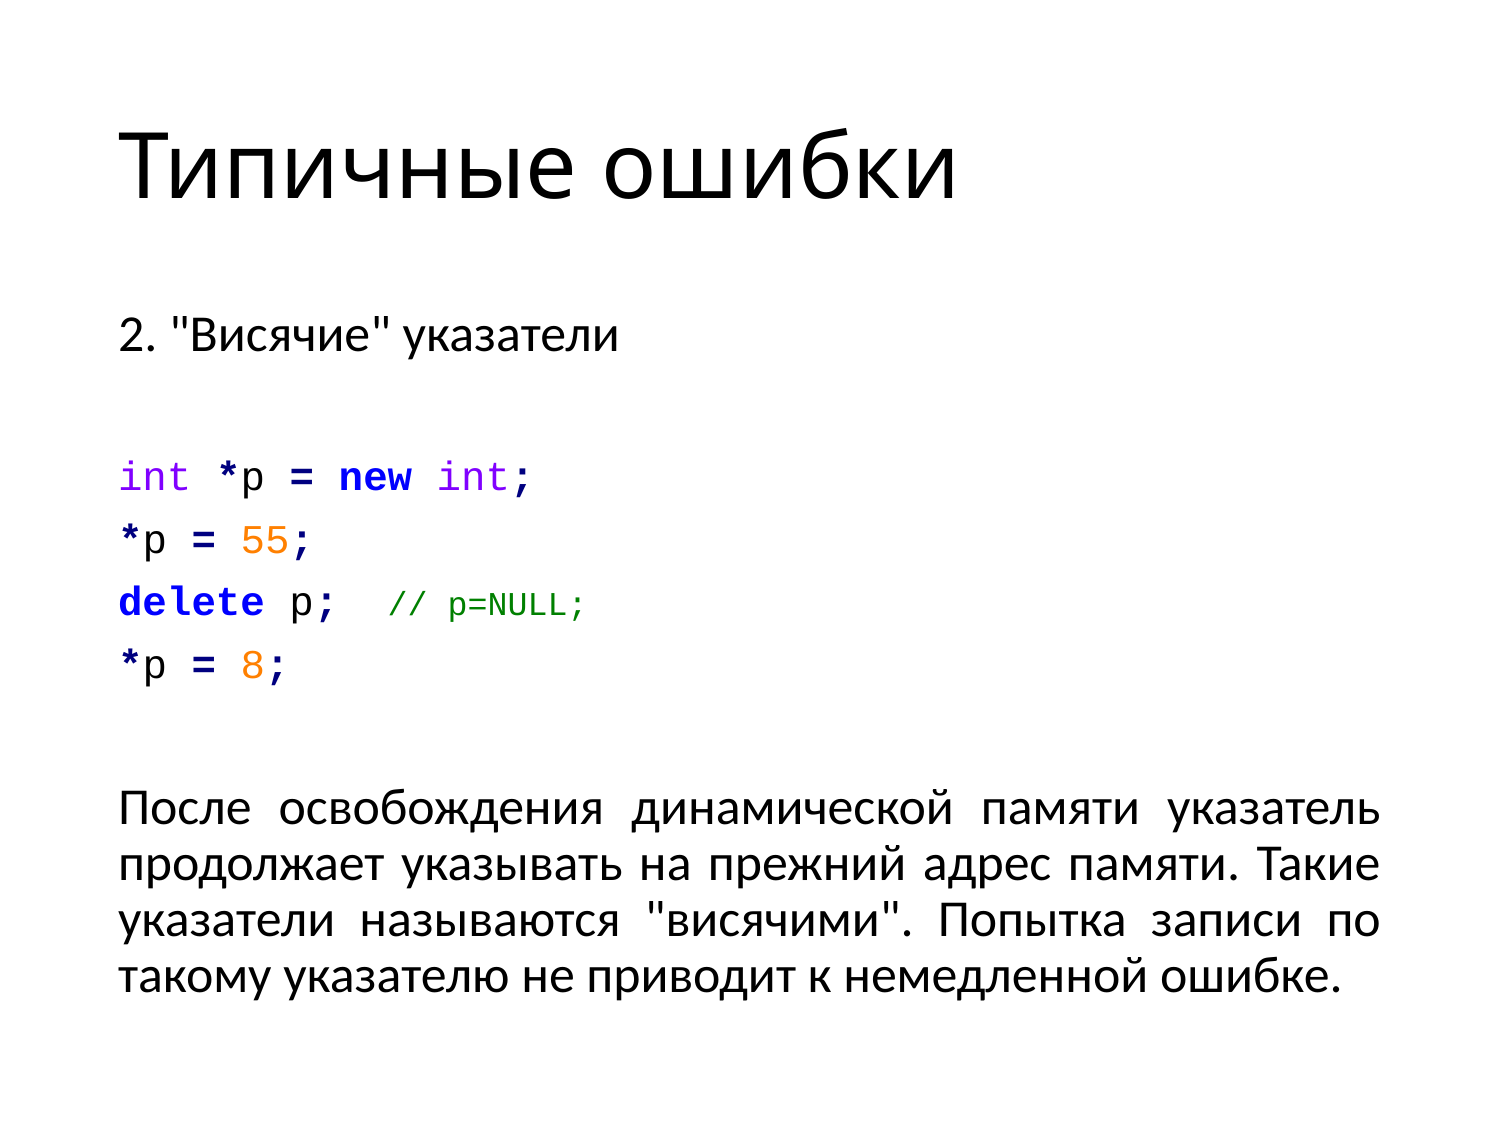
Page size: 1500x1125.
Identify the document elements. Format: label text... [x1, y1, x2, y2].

title Типичные ошибки [103, 59, 1397, 278]
list 2. "Висячие" указатели int *p = new int; *p = 55; delete p; // p=NULL; *p = 8; После освобождения динамической памяти указатель продолжает указывать на прежний адрес памяти. Такие указатели называются "висячими". Попытка записи по такому указателю не приводит к немедленной ошибке. [103, 299, 1397, 1014]
